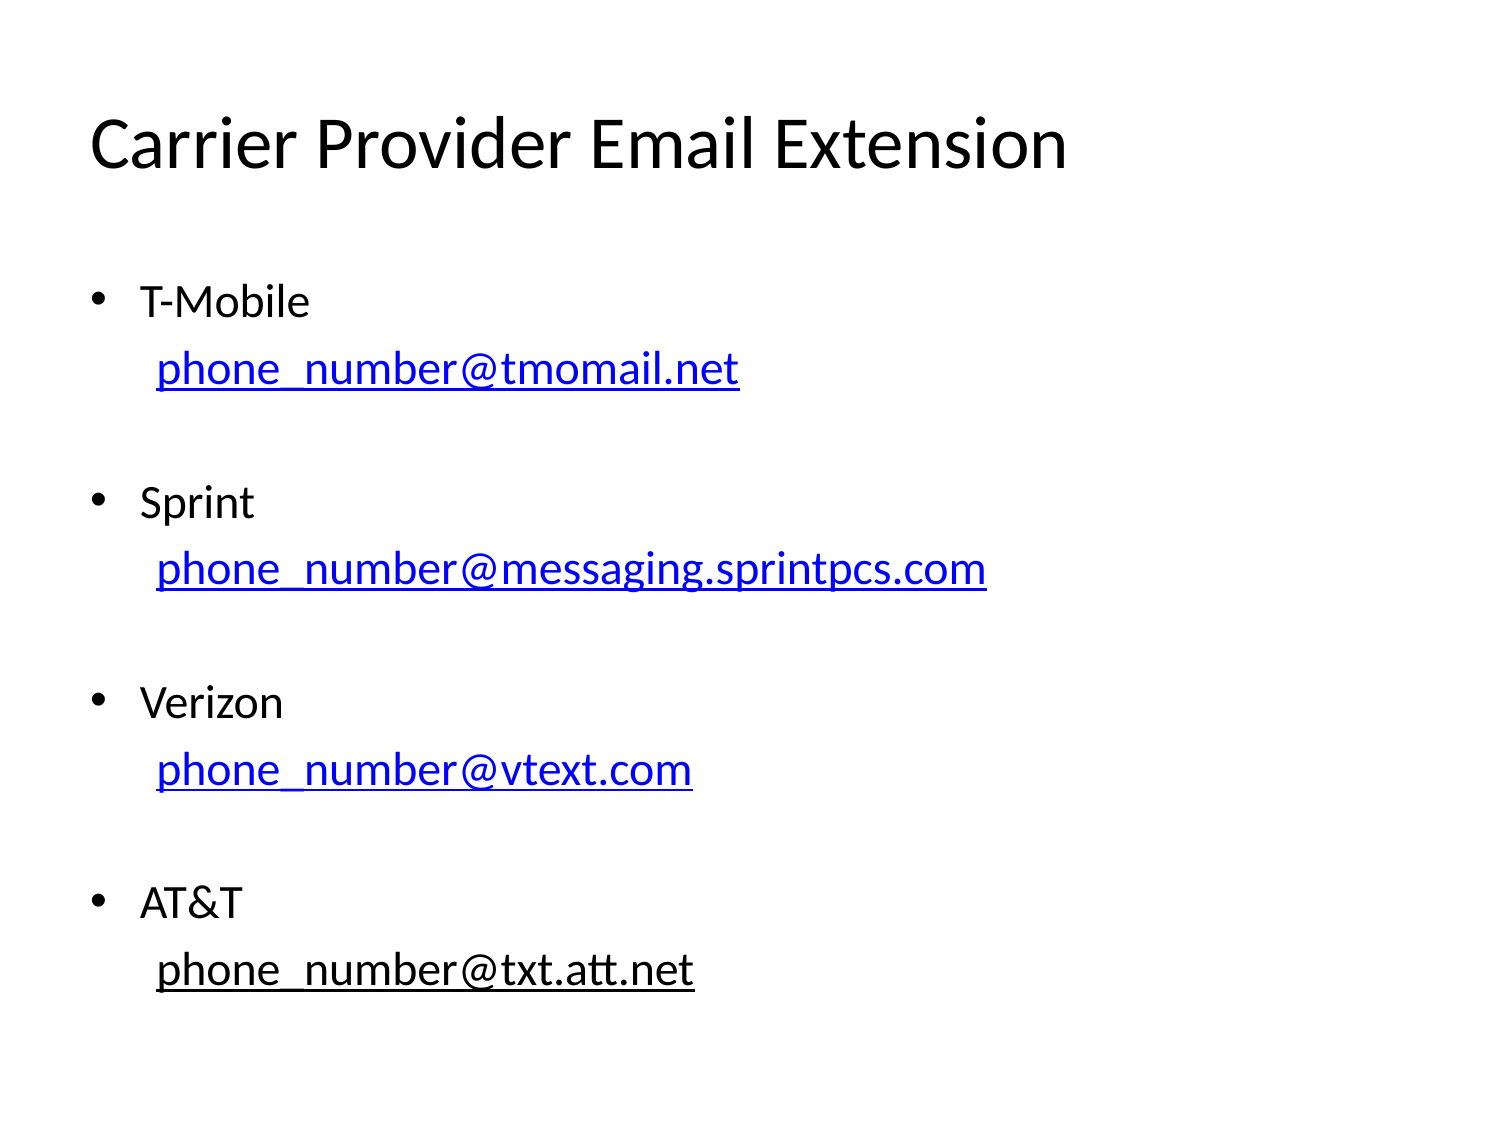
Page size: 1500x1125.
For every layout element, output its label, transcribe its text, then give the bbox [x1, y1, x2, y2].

list T-Mobile phone_number@tmomail.net Sprint phone_number@messaging.sprintpcs.com Verizon phone_number@vtext.com AT&T phone_number@txt.att.net [75, 262, 1425, 1005]
title Carrier Provider Email Extension [75, 45, 1425, 233]
